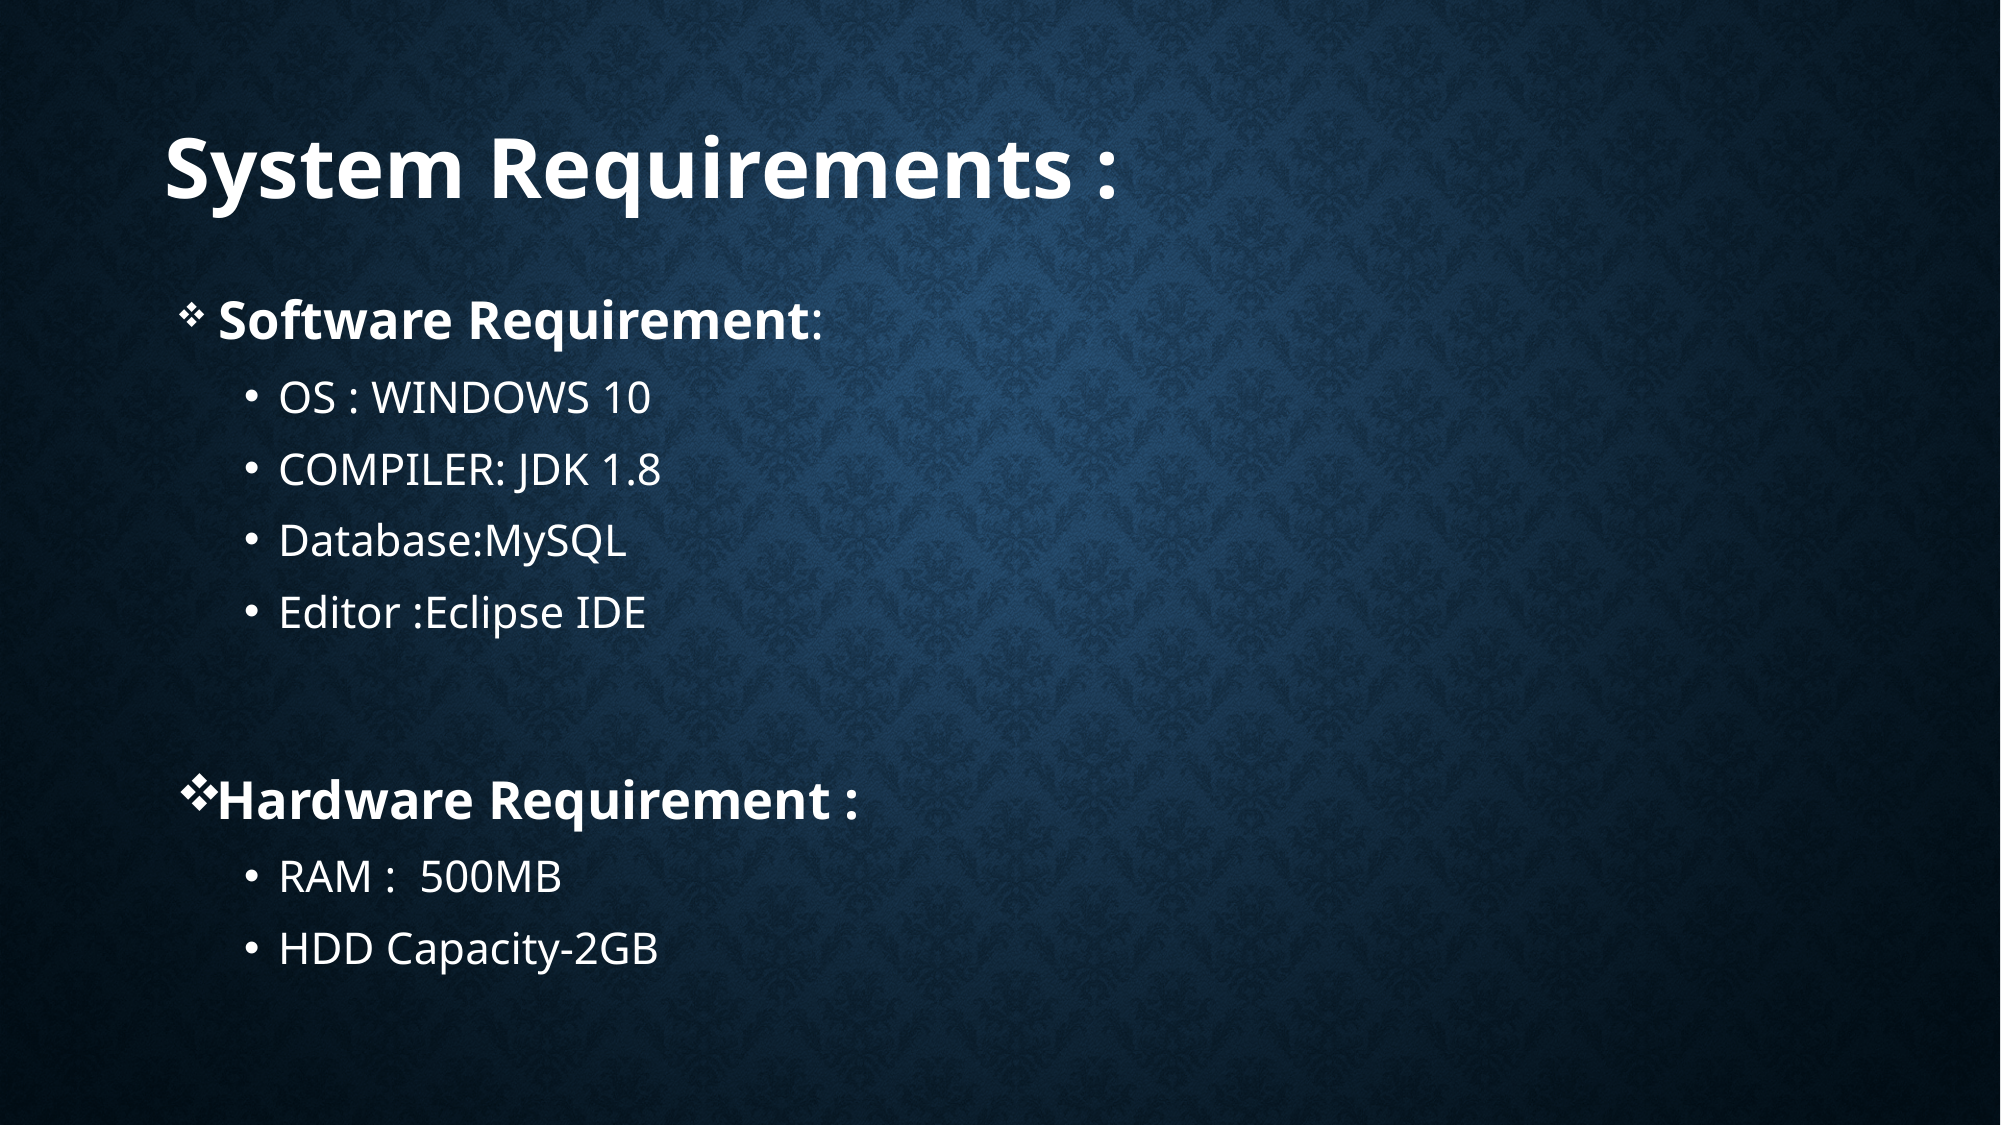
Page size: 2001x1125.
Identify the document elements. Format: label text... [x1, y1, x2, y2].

title System Requirements : [149, 99, 1849, 318]
list Software Requirement: OS : WINDOWS 10 COMPILER: JDK 1.8 Database:MySQL Editor :Eclipse IDE Hardware Requirement : RAM : 500MB HDD Capacity-2GB [161, 267, 1886, 982]
